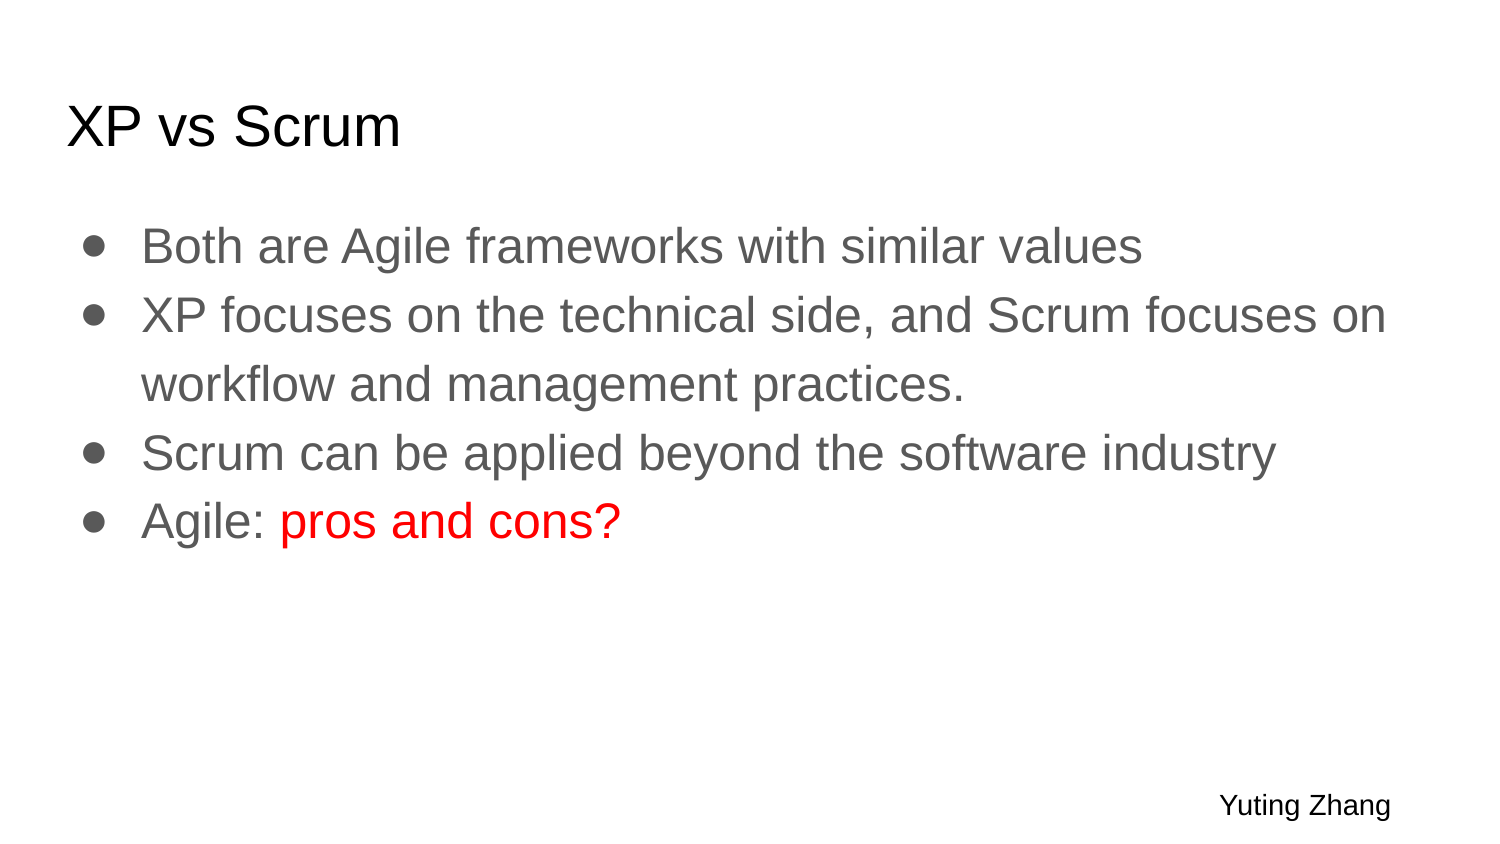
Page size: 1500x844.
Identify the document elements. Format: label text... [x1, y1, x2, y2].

title XP vs Scrum [51, 72, 1449, 167]
list Both are Agile frameworks with similar values XP focuses on the technical side, and Scrum focuses on workflow and management practices. Scrum can be applied beyond the software industry Agile: pros and cons? [51, 189, 1449, 750]
